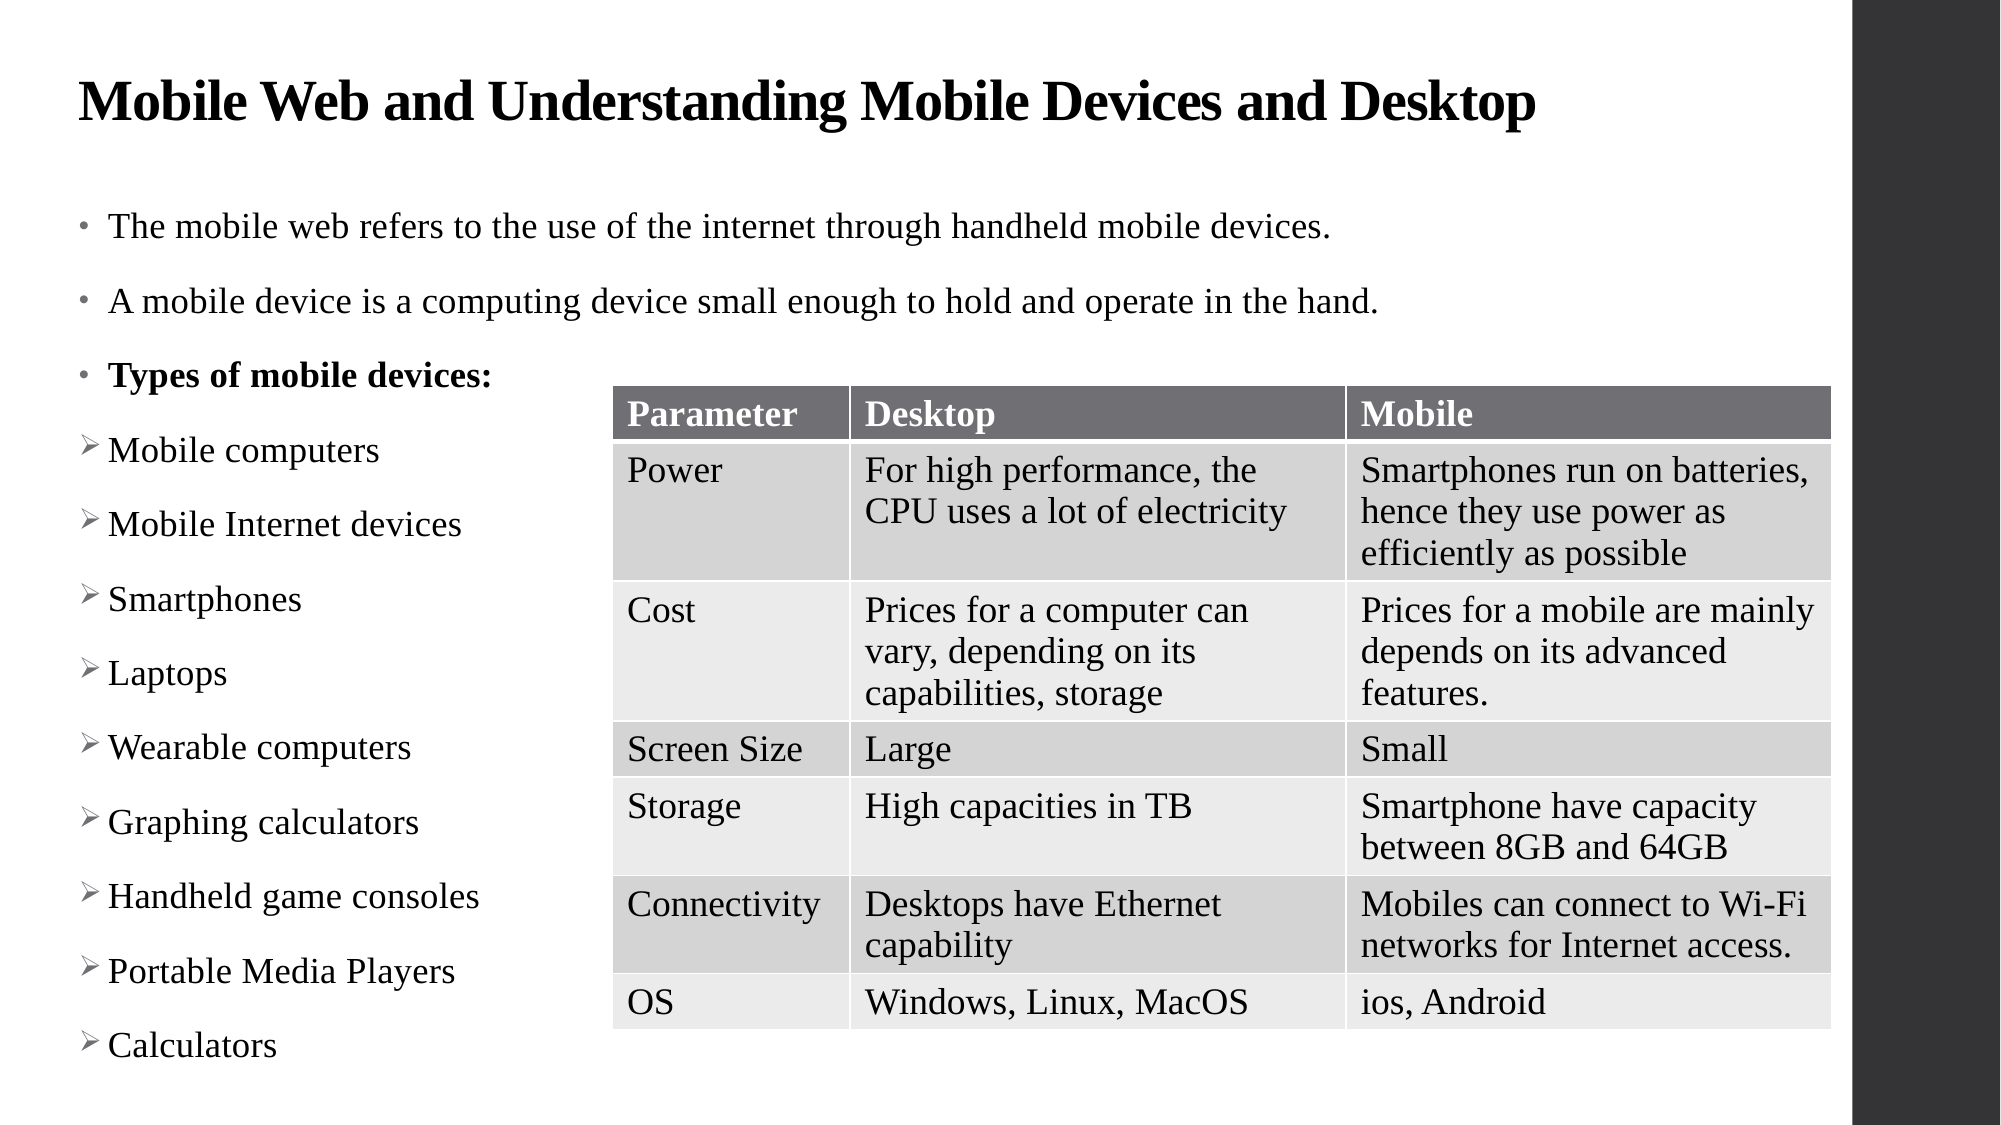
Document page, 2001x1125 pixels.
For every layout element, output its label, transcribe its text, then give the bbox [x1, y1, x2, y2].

table_cell Windows, Linux, MacOS [851, 974, 1345, 1029]
table_cell Mobiles can connect to Wi-Fi networks for Internet access. [1347, 876, 1831, 973]
table_cell For high performance, the CPU uses a lot of electricity [851, 444, 1345, 580]
table_header Parameter [613, 386, 849, 439]
table_cell High capacities in TB [851, 778, 1345, 875]
table_cell Cost [613, 582, 849, 720]
table_cell ios, Android [1347, 974, 1831, 1029]
table_cell Prices for a mobile are mainly depends on its advanced features. [1347, 582, 1831, 720]
table_cell Storage [613, 778, 849, 875]
table_cell Screen Size [613, 722, 849, 776]
table_cell Connectivity [613, 876, 849, 973]
table_cell Smartphone have capacity between 8GB and 64GB [1347, 778, 1831, 875]
table_cell Desktops have Ethernet capability [851, 876, 1345, 973]
table_cell Prices for a computer can vary, depending on its capabilities, storage [851, 582, 1345, 720]
table_header Desktop [851, 386, 1345, 439]
title Mobile Web and Understanding Mobile Devices and Desktop [63, 41, 1797, 141]
table_cell Smartphones run on batteries, hence they use power as efficiently as possible [1347, 444, 1831, 580]
table_cell Large [851, 722, 1345, 776]
table_cell Power [613, 444, 849, 580]
table_header Mobile [1347, 386, 1831, 439]
table_cell OS [613, 974, 849, 1029]
list The mobile web refers to the use of the internet through handheld mobile devices. A mobile device is a computing device small enough to hold and operate in the hand. Types of mobile devices: Mobile computers Mobile Internet devices Smartphones Laptops Wearable computers Graphing calculators Handheld game consoles Portable Media Players Calculators [63, 197, 1797, 1075]
table_cell Small [1347, 722, 1831, 776]
